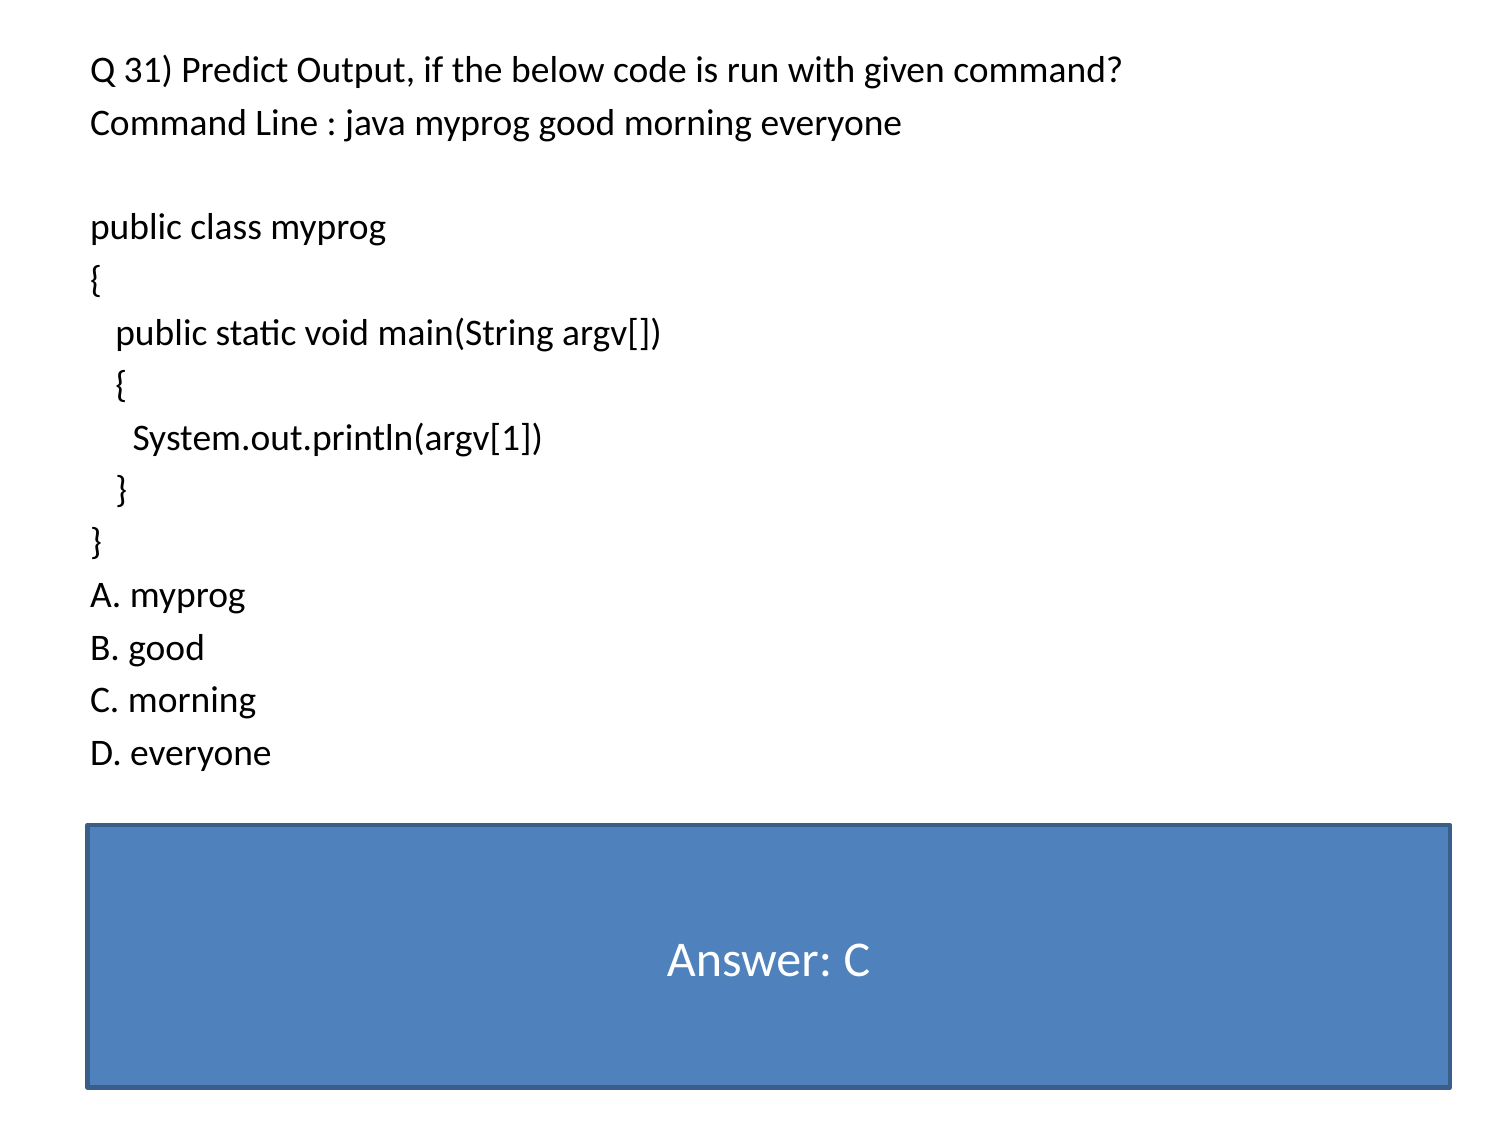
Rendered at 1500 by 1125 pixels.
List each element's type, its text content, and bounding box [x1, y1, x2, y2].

list Q 31) Predict Output, if the below code is run with given command? Command Line : java myprog good morning everyone public class myprog { public static void main(String argv[]) { System.out.println(argv[1]) } } A. myprog B. good C. morning D. everyone [75, 37, 1425, 1088]
text_box Answer: C [87, 825, 1450, 1088]
